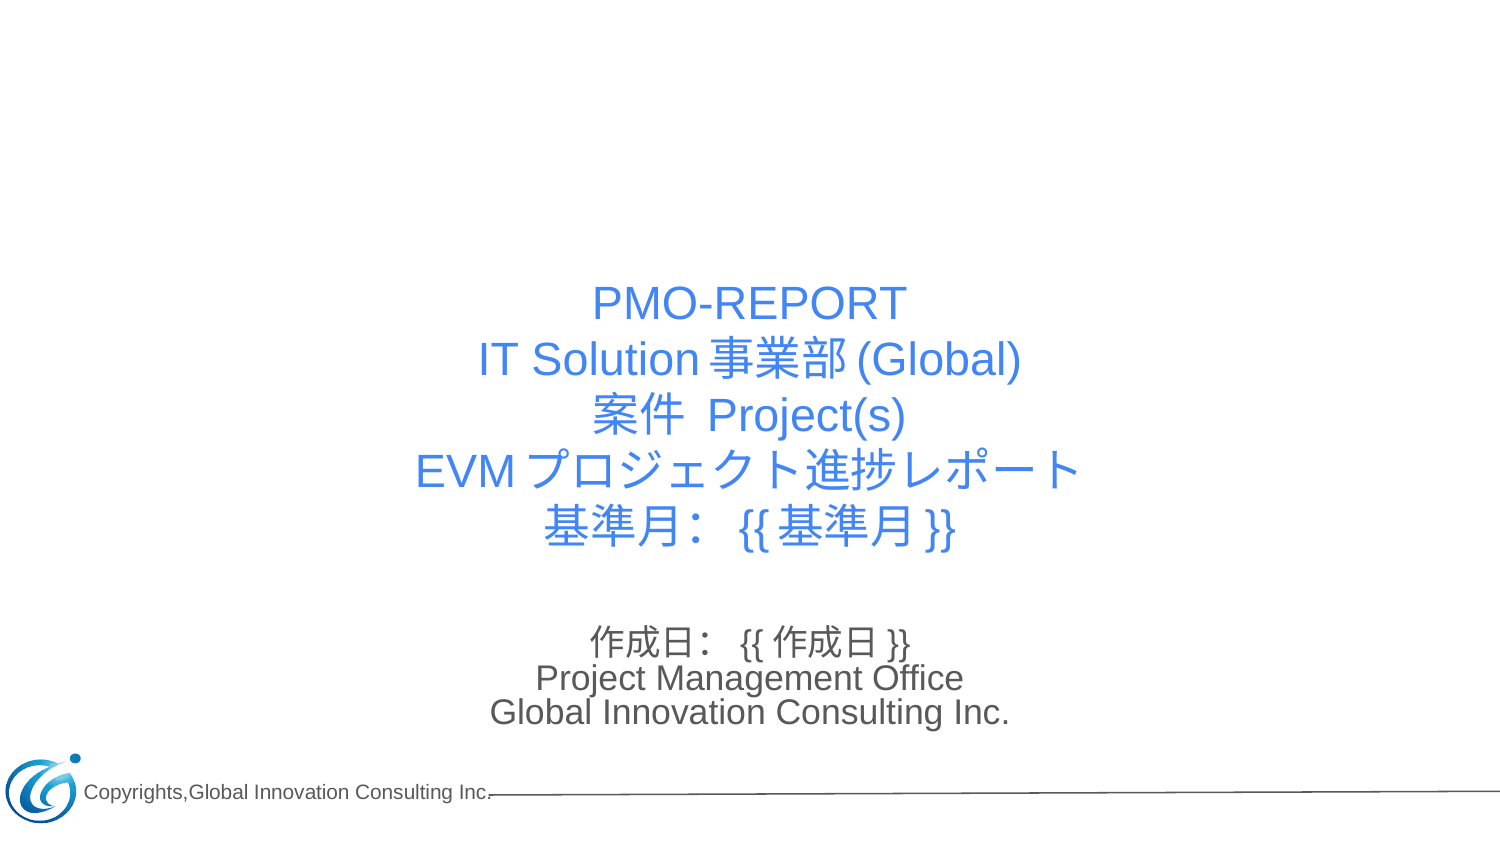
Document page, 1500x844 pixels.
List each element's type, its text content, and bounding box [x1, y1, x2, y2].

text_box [488, 791, 1500, 796]
subtitle 作成日：{{作成日}} Project Management Office Global Innovation Consulting Inc. [51, 613, 1449, 744]
title PMO-REPORT IT Solution事業部(Global) 案件 Project(s) EVMプロジェクト進捗レポート 基準月：{{基準月}} [51, 122, 1449, 568]
text_box Copyrights,Global Innovation Consulting Inc. [91, 763, 574, 816]
picture [0, 750, 87, 829]
